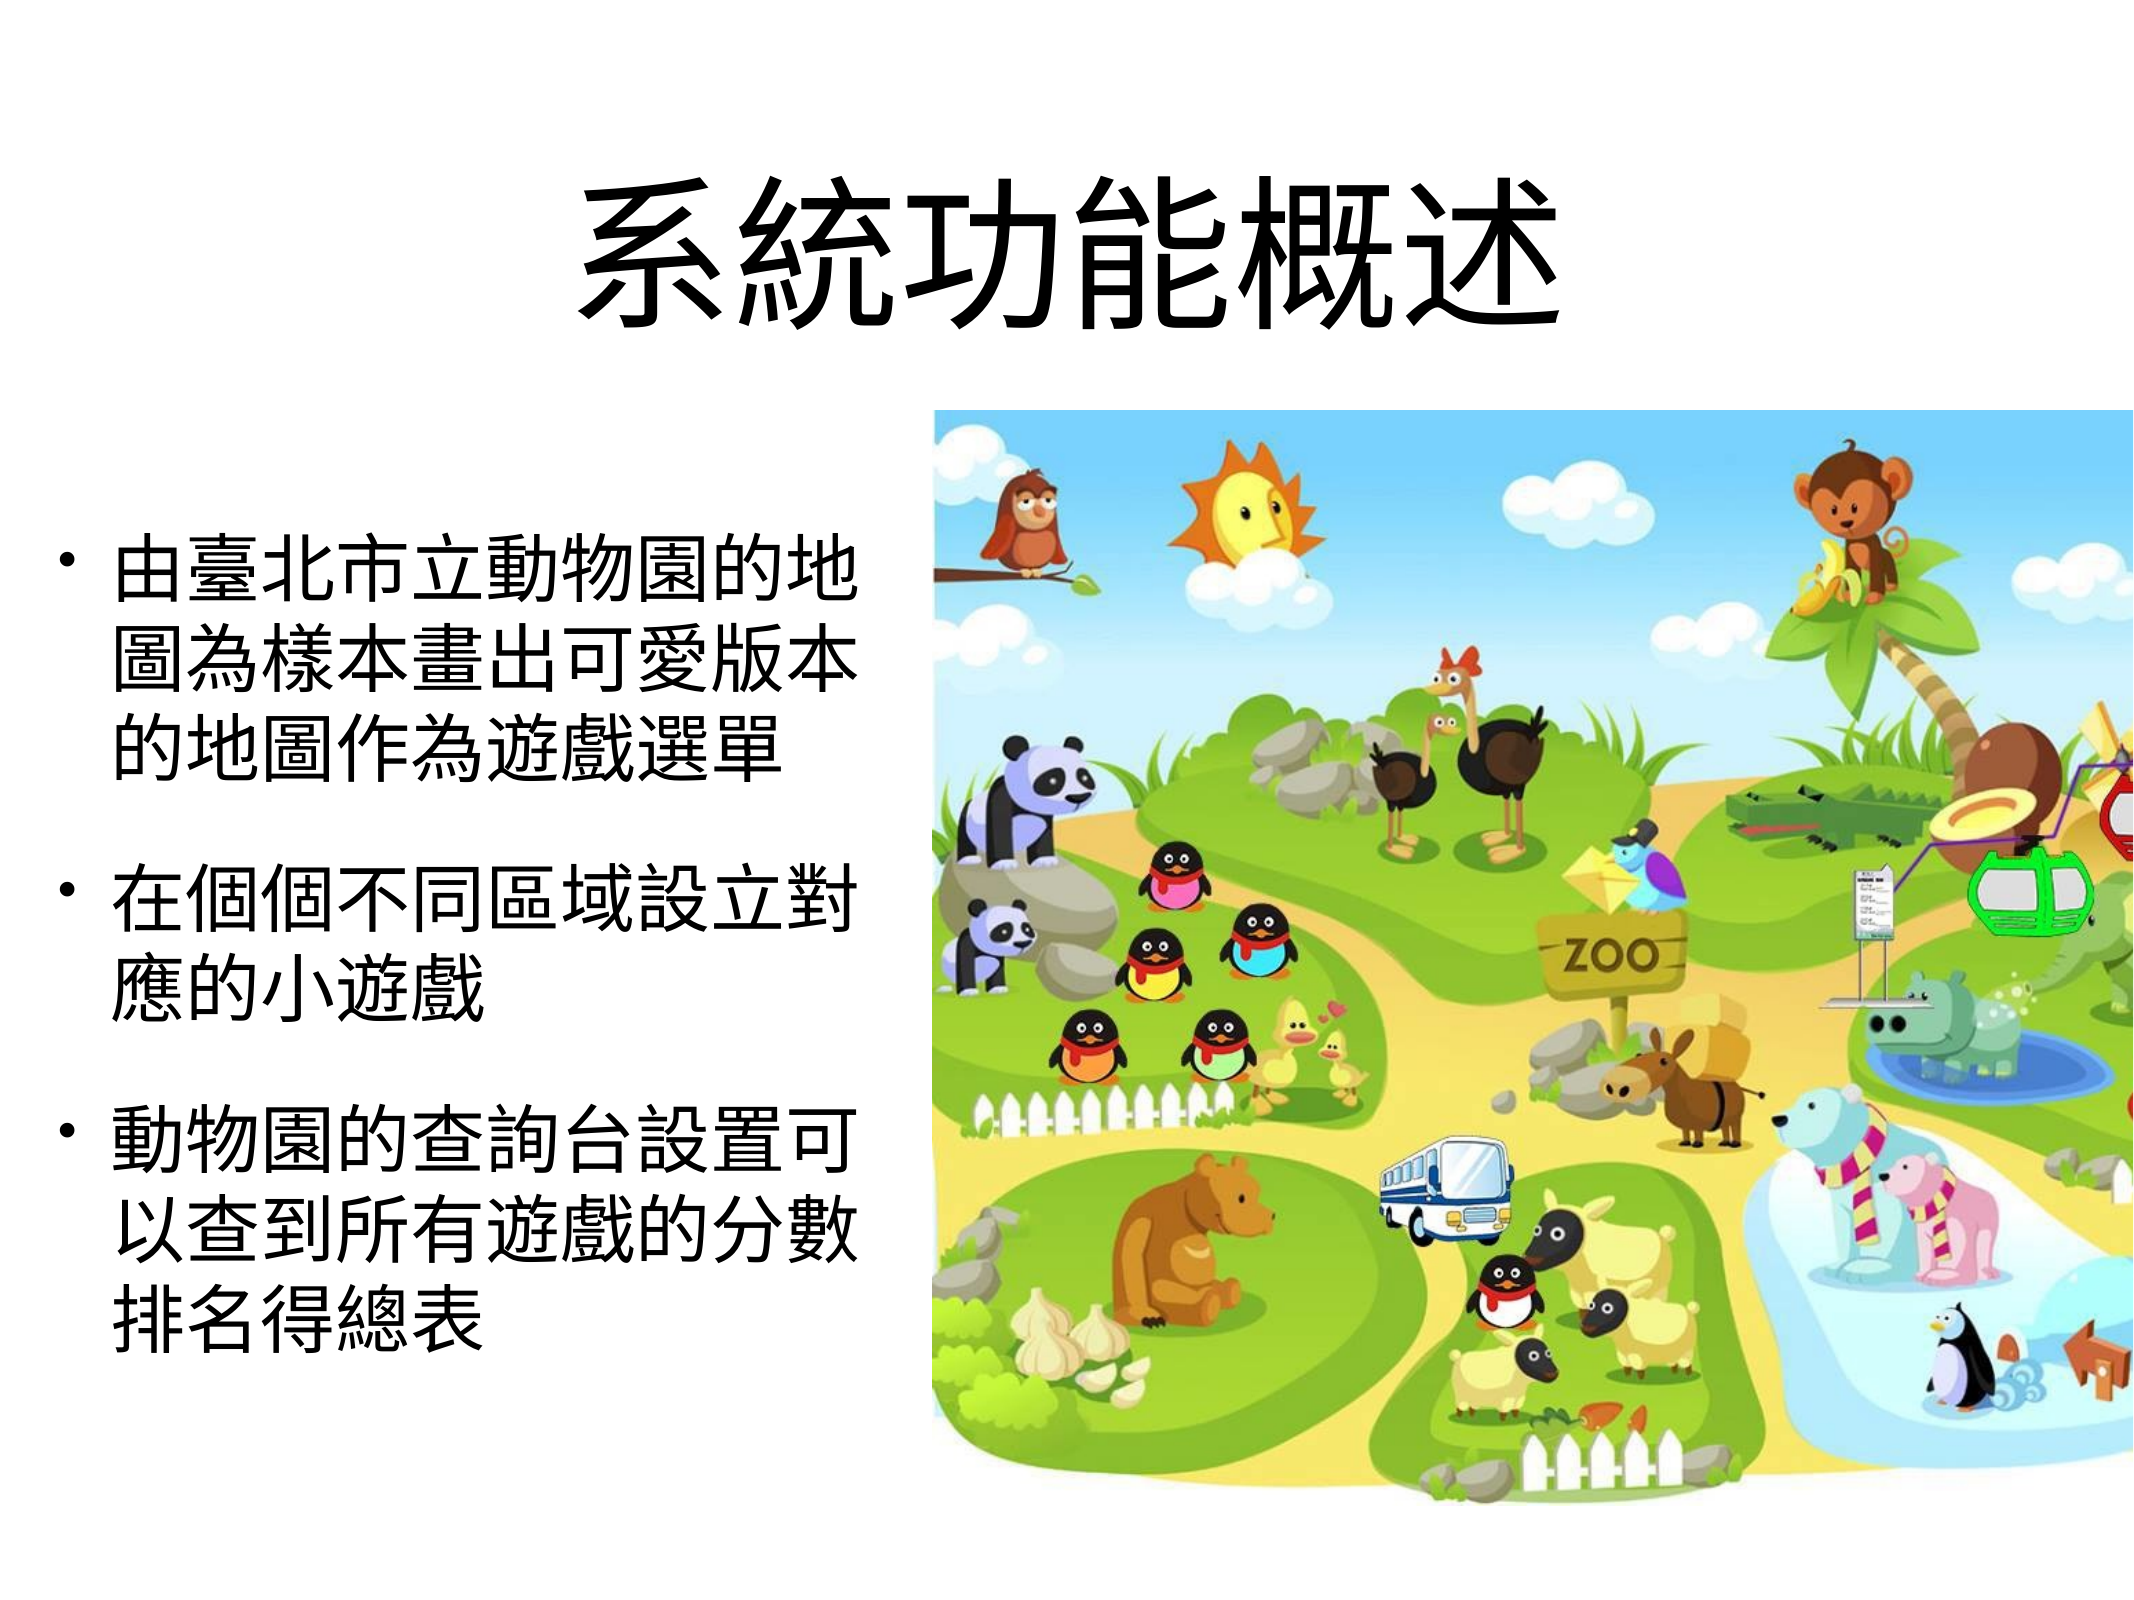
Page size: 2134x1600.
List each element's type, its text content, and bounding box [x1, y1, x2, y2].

picture [932, 410, 2134, 1507]
list 由臺北市立動物園的地圖為樣本畫出可愛版本的地圖作為遊戲選單 在個個不同區域設立對應的小遊戲 動物園的查詢台設置可以查到所有遊戲的分數排名得總表 [57, 425, 928, 1458]
title 系統功能概述 [155, 72, 1978, 425]
